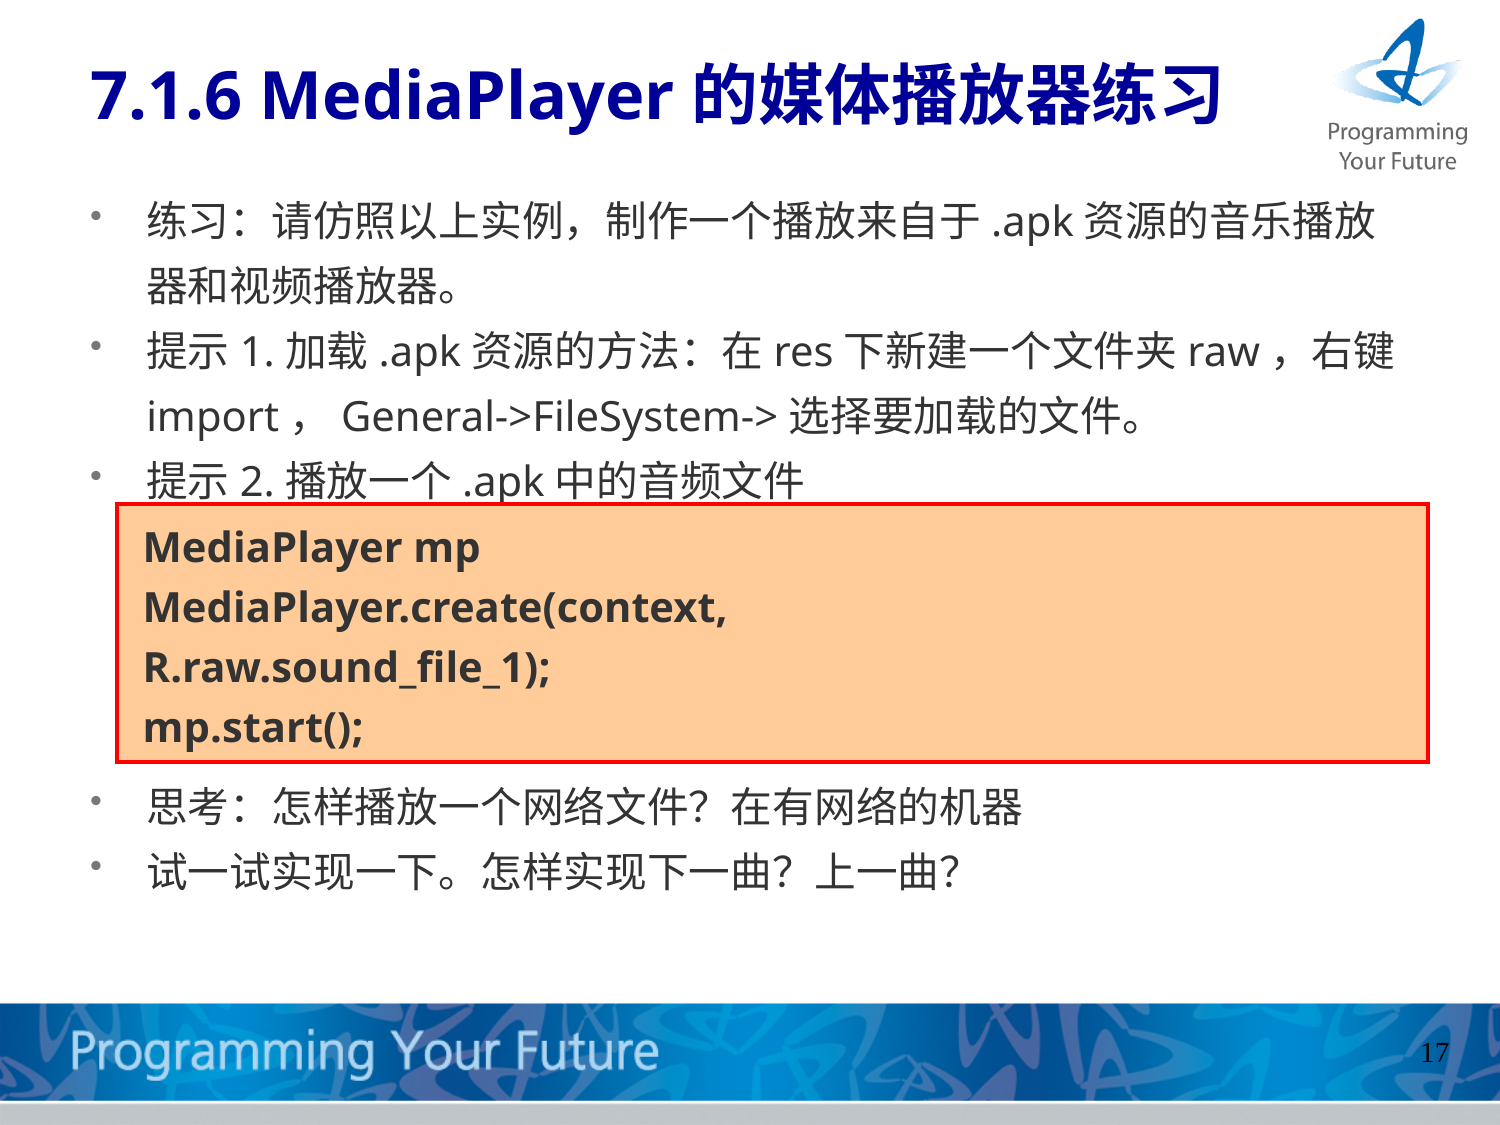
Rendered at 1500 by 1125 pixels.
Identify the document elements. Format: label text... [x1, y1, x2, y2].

text_box MediaPlayer mp MediaPlayer.create(context, R.raw.sound_file_1); mp.start(); [117, 503, 1429, 762]
picture [0, 997, 1500, 1125]
list 练习：请仿照以上实例，制作一个播放来自于.apk资源的音乐播放器和视频播放器。 提示1.加载.apk资源的方法：在res下新建一个文件夹raw，右键import，General->FileSystem->选择要加载的文件。 提示2.播放一个.apk中的音频文件 思考：怎样播放一个网络文件？在有网络的机器 试一试实现一下。怎样实现下一曲？上一曲？ [74, 172, 1412, 988]
picture [1297, 0, 1500, 213]
title 7.1.6 MediaPlayer的媒体播放器练习 [74, 44, 1271, 162]
